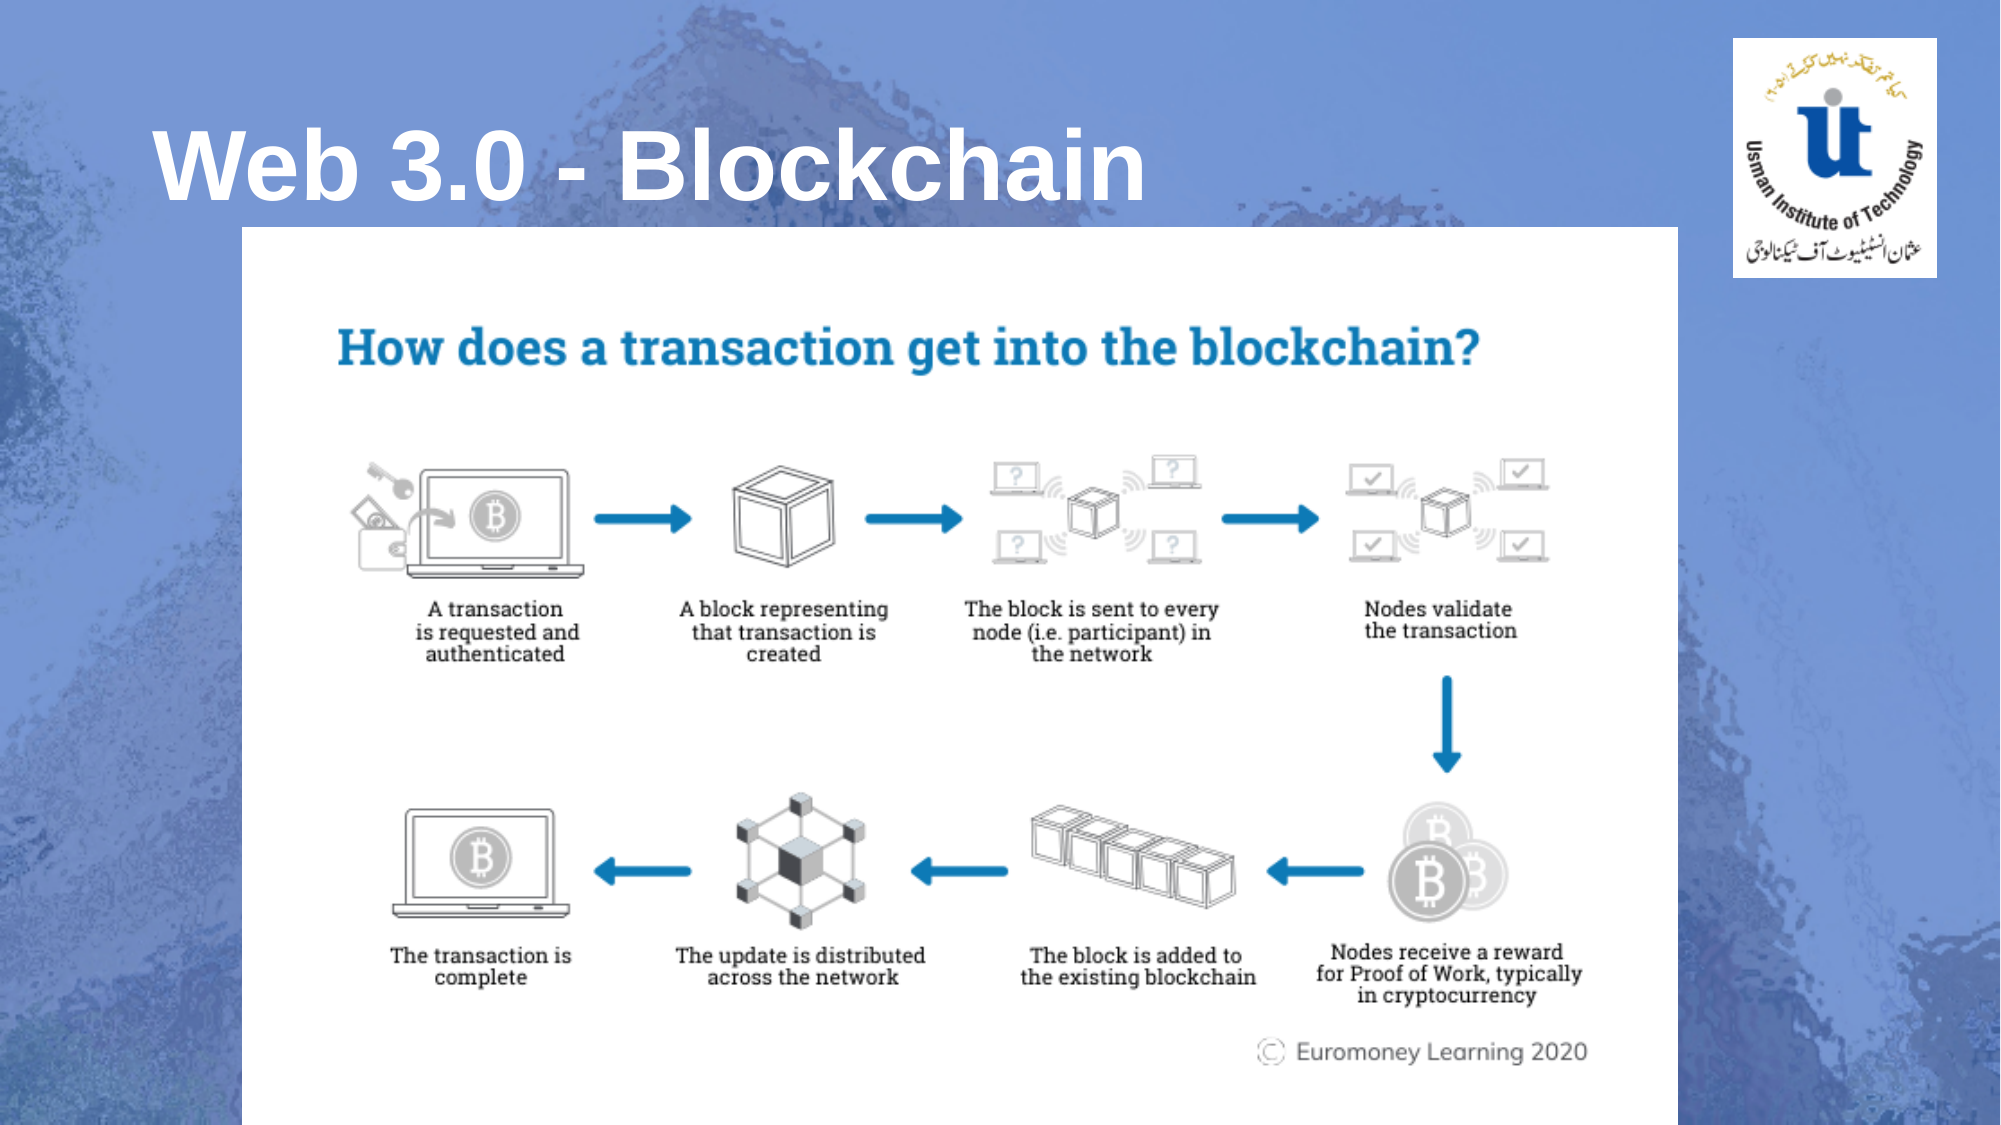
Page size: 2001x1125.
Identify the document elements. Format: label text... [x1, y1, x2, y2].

title Web 3.0 - Blockchain [137, 59, 1863, 278]
picture [0, 0, 2001, 1125]
